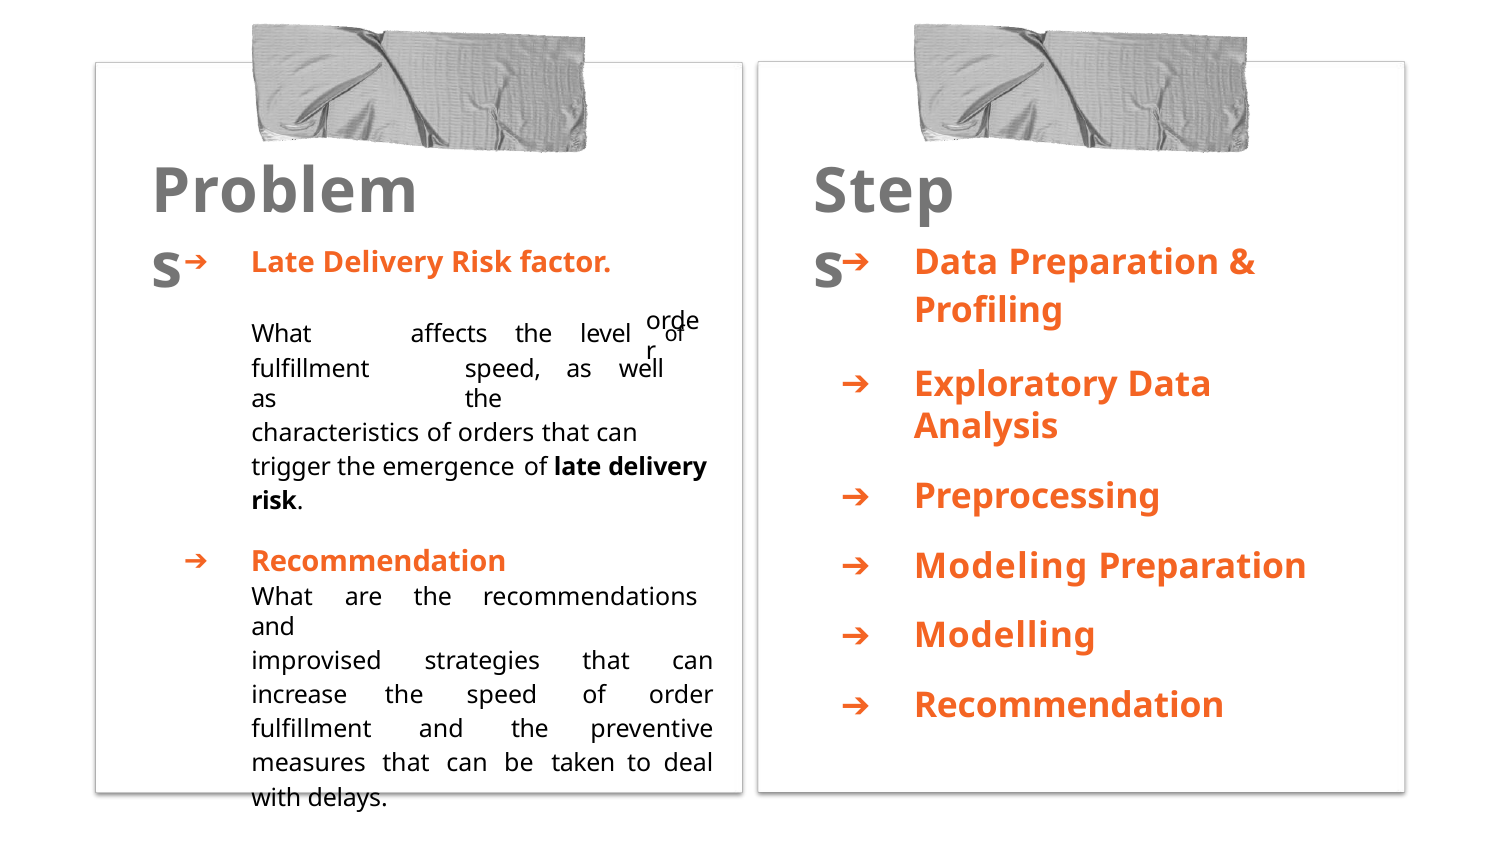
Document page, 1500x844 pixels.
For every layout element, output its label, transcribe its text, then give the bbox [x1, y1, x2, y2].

title Problems [149, 147, 436, 300]
text_box Late Delivery Risk factor. What affects the level of fulfillment speed, as well as the characteristics of orders that can trigger the emergence of late delivery risk. Recommendation What are the recommendations and improvised strategies that can increase the speed of order fulfillment and the preventive measures that can be taken to deal with delays. [181, 240, 715, 811]
picture [91, 21, 731, 800]
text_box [731, 21, 1431, 823]
